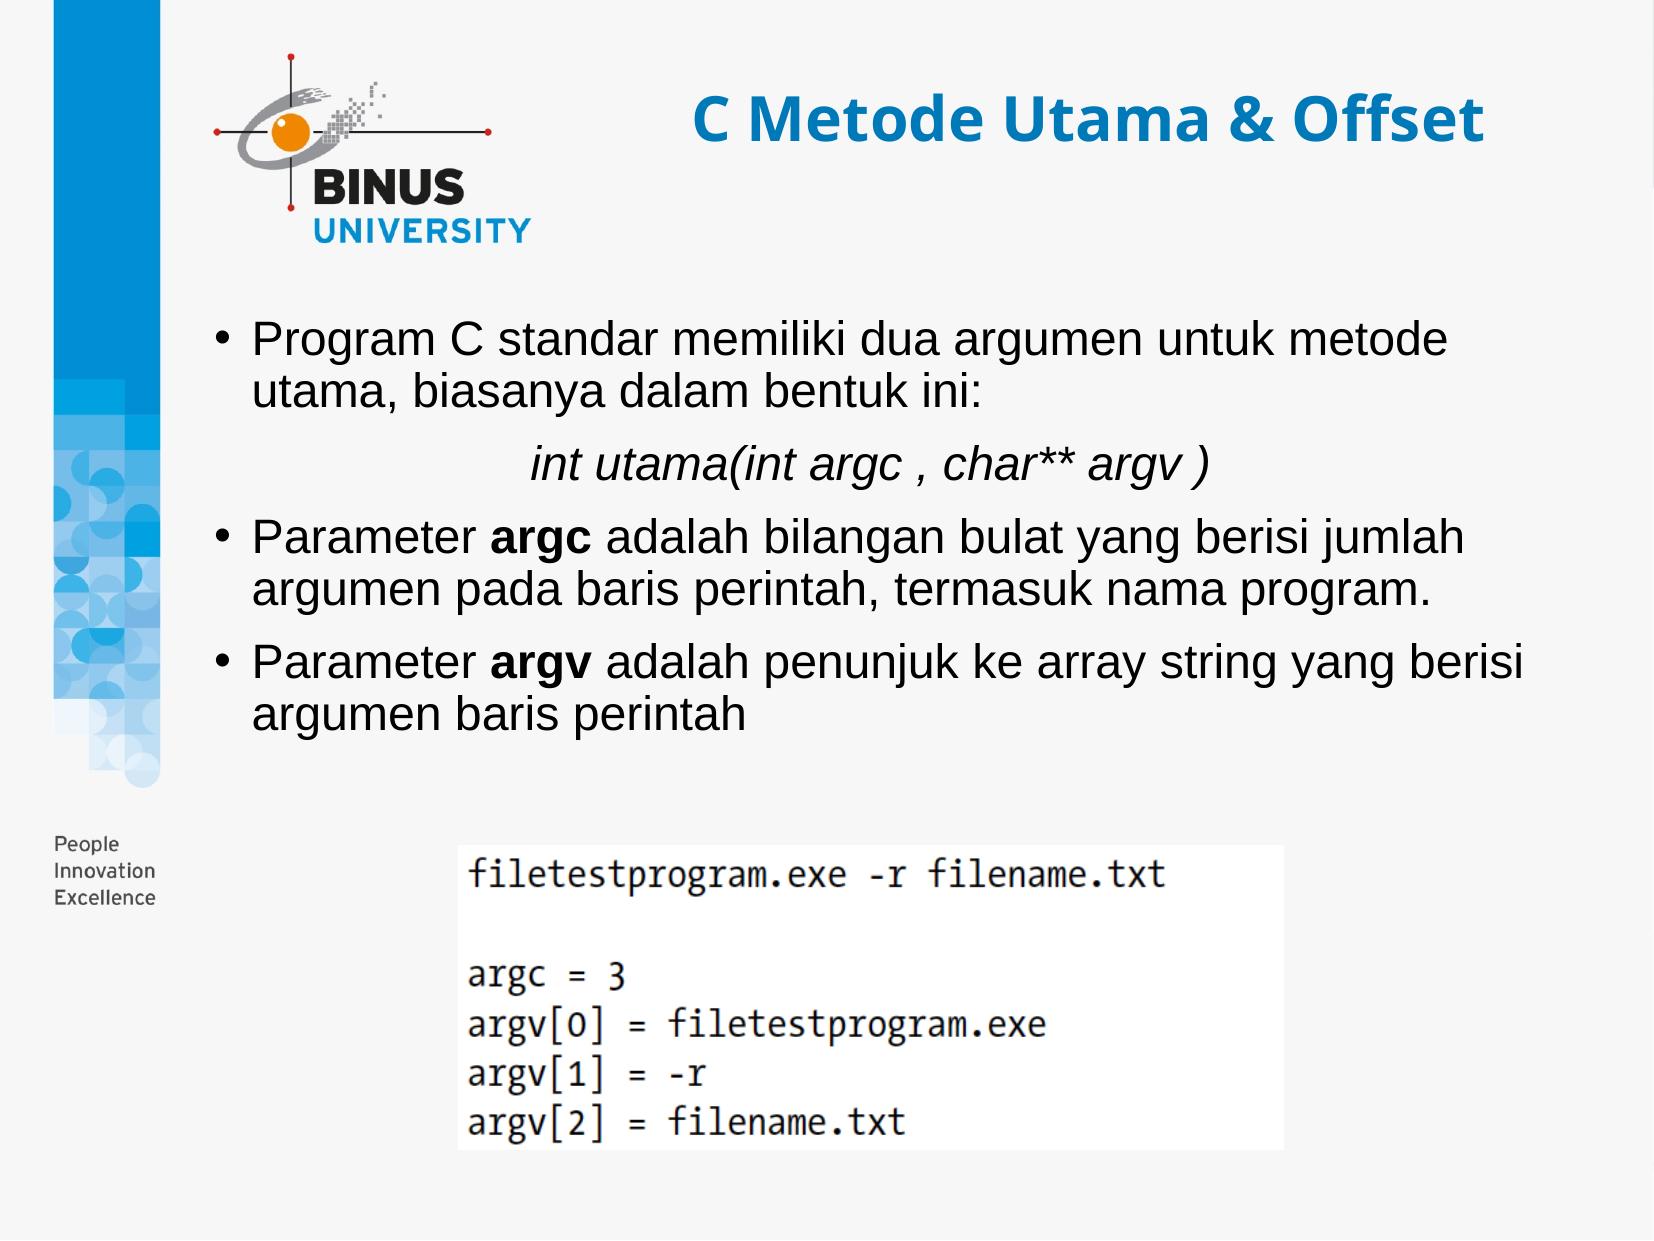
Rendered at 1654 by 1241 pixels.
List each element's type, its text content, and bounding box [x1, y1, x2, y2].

picture [0, 0, 1654, 932]
text_box Program C standar memiliki dua argumen untuk metode utama, biasanya dalam bentuk ini: int utama(int argc , char** argv ) Parameter argc adalah bilangan bulat yang berisi jumlah argumen pada baris perintah, termasuk nama program. Parameter argv adalah penunjuk ke array string yang berisi argumen baris perintah [201, 307, 1540, 1120]
text_box C Metode Utama & Offset [564, 45, 1613, 188]
picture [457, 844, 1284, 1150]
